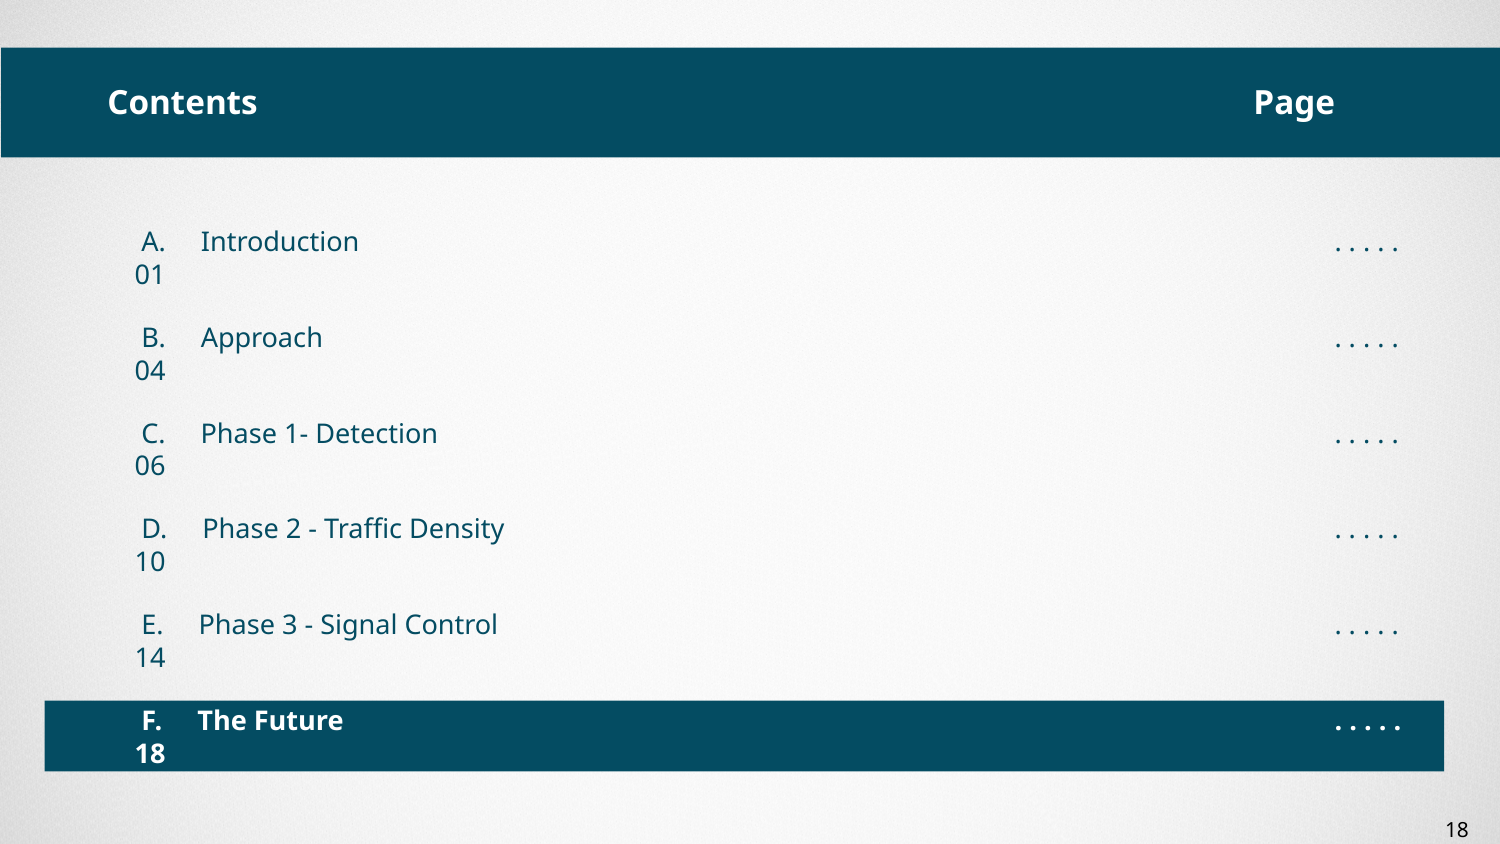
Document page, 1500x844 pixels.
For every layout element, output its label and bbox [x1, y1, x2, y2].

picture [1257, 91, 1272, 113]
picture [1317, 96, 1333, 114]
picture [152, 96, 168, 113]
picture [243, 96, 256, 114]
picture [110, 90, 126, 114]
picture [187, 96, 203, 114]
picture [1296, 96, 1312, 121]
picture [208, 96, 224, 113]
picture [172, 92, 183, 114]
picture [0, 158, 1500, 844]
picture [0, 0, 1500, 47]
picture [228, 92, 239, 114]
picture [1276, 96, 1291, 114]
picture [131, 96, 147, 114]
